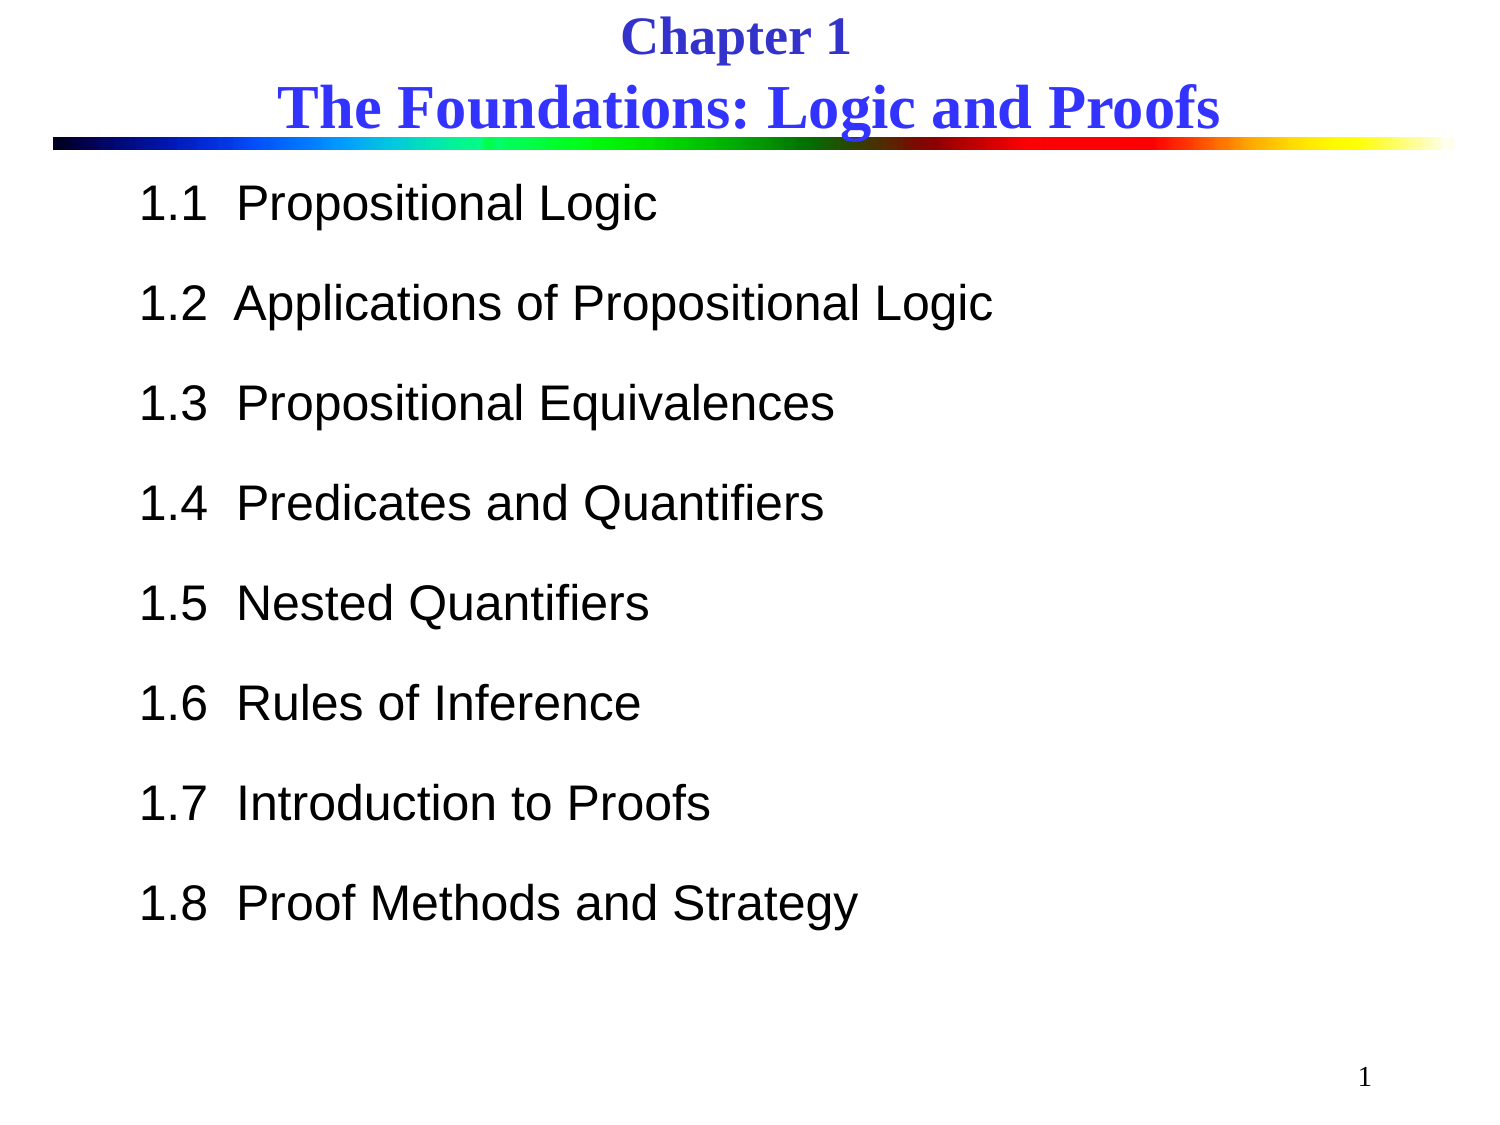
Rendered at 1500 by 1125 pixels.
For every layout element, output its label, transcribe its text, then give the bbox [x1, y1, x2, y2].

slide_number 1 [1149, 1049, 1388, 1101]
picture [53, 137, 351, 150]
title Chapter 1 The Foundations: Logic and Proofs [112, 11, 1388, 131]
picture [379, 137, 1454, 150]
text_box 1.1 Propositional Logic 1.2 Applications of Propositional Logic 1.3 Propositional Equivalences 1.4 Predicates and Quantifiers 1.5 Nested Quantifiers 1.6 Rules of Inference 1.7 Introduction to Proofs 1.8 Proof Methods and Strategy [123, 162, 1399, 1004]
